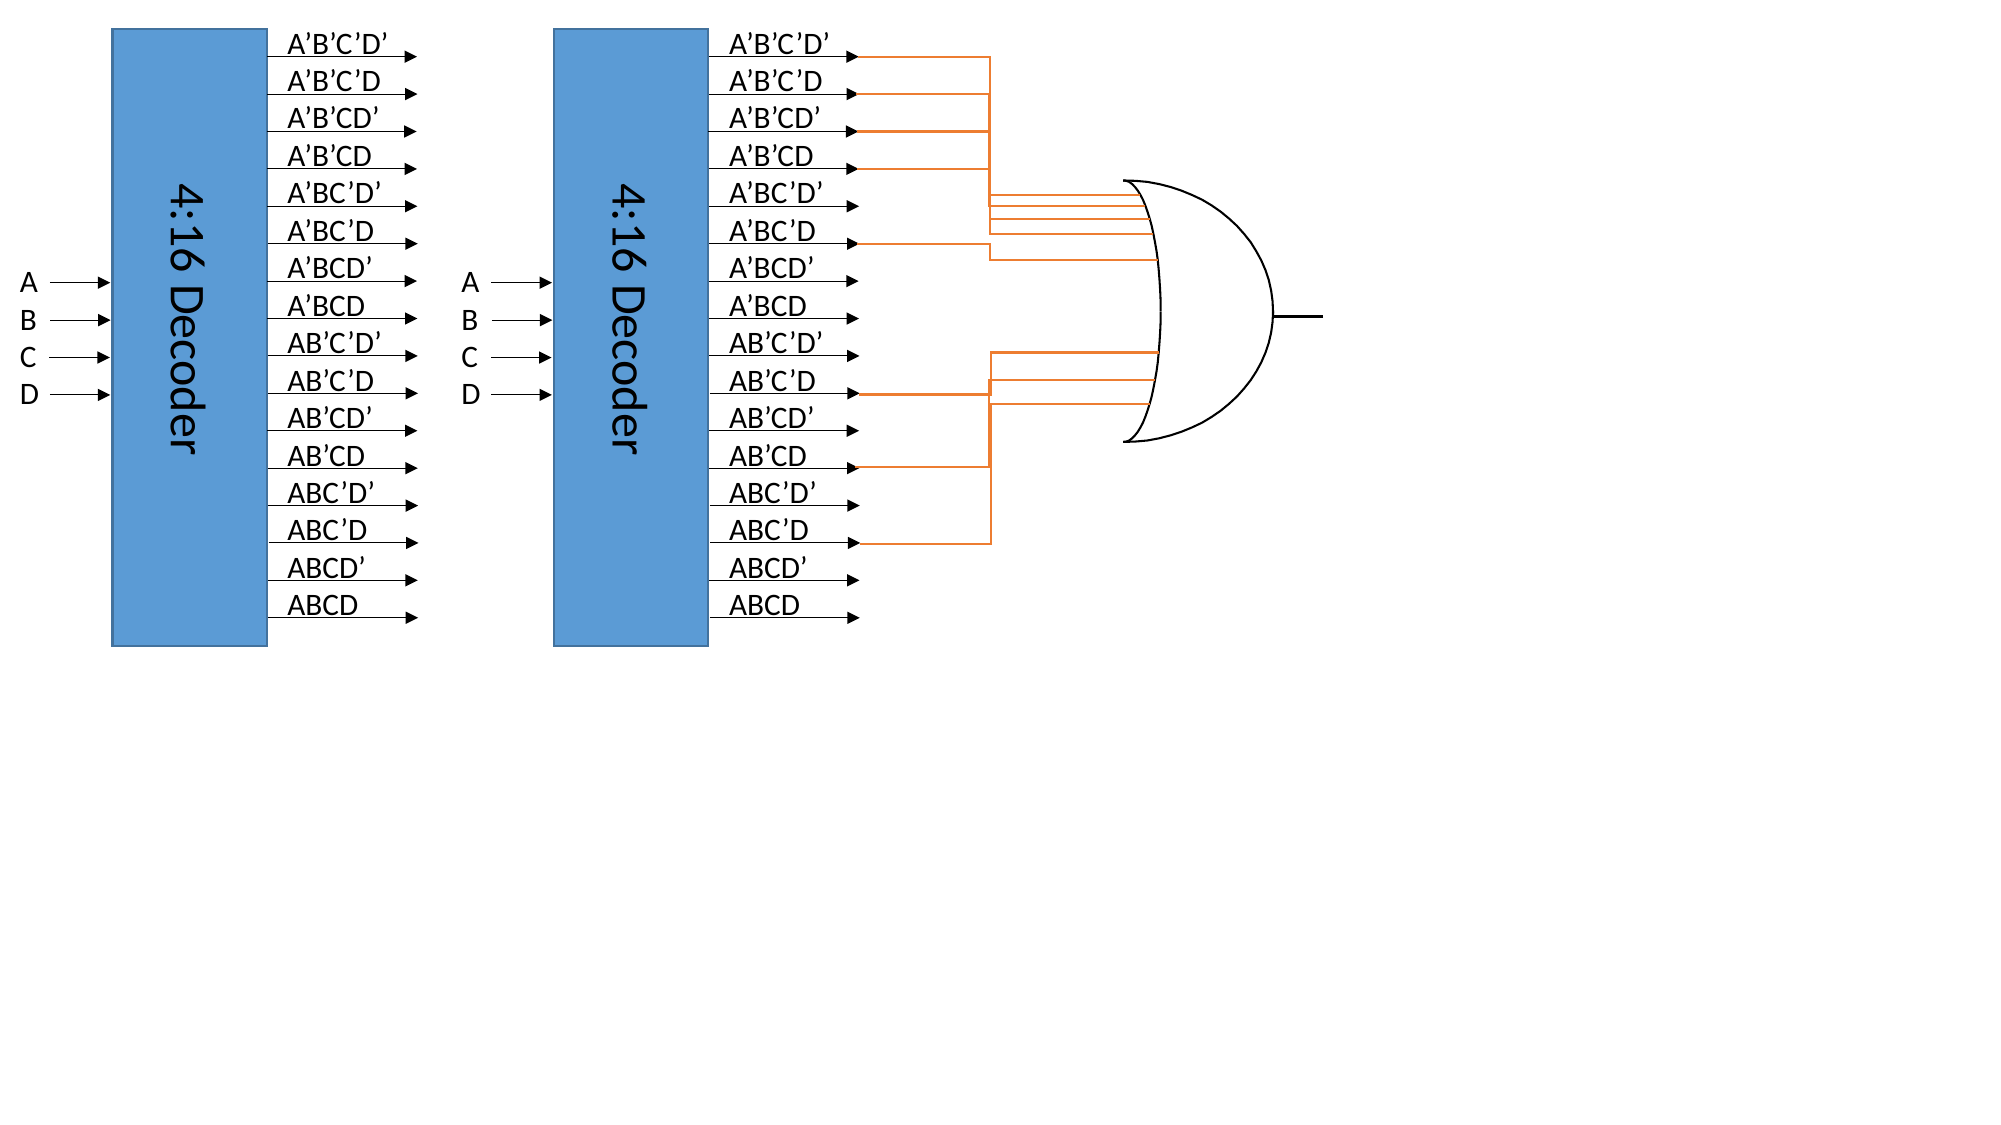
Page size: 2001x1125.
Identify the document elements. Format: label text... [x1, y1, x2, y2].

text_box A’B’C’D’ A’B’C’D A’B’CD’ A’B’CD A’BC’D’ A’BC’D A’BCD’ A’BCD AB’C’D’ AB’C’D AB’CD’ AB’CD ABC’D’ ABC’D ABCD’ ABCD [729, 319, 838, 355]
text_box A’B’C’D’ A’B’C’D A’B’CD’ A’B’CD A’BC’D’ A’BC’D A’BCD’ A’BCD AB’C’D’ AB’C’D AB’CD’ AB’CD ABC’D’ ABC’D ABCD’ ABCD [287, 244, 396, 281]
text_box A’B’C’D’ A’B’C’D A’B’CD’ A’B’CD A’BC’D’ A’BC’D A’BCD’ A’BCD AB’C’D’ AB’C’D AB’CD’ AB’CD ABC’D’ ABC’D ABCD’ ABCD [729, 469, 838, 505]
text_box A’B’C’D’ A’B’C’D A’B’CD’ A’B’CD A’BC’D’ A’BC’D A’BCD’ A’BCD AB’C’D’ AB’C’D AB’CD’ AB’CD ABC’D’ ABC’D ABCD’ ABCD [287, 506, 396, 542]
text_box A’B’C’D’ A’B’C’D A’B’CD’ A’B’CD A’BC’D’ A’BC’D A’BCD’ A’BCD AB’C’D’ AB’C’D AB’CD’ AB’CD ABC’D’ ABC’D ABCD’ ABCD [729, 22, 838, 56]
text_box A’B’C’D’ A’B’C’D A’B’CD’ A’B’CD A’BC’D’ A’BC’D A’BCD’ A’BCD AB’C’D’ AB’C’D AB’CD’ AB’CD ABC’D’ ABC’D ABCD’ ABCD [287, 319, 396, 355]
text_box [856, 94, 1154, 234]
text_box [858, 56, 1141, 94]
text_box A’B’C’D’ A’B’C’D A’B’CD’ A’B’CD A’BC’D’ A’BC’D A’BCD’ A’BCD AB’C’D’ AB’C’D AB’CD’ AB’CD ABC’D’ ABC’D ABCD’ ABCD [729, 207, 838, 243]
text_box A’B’C’D’ A’B’C’D A’B’CD’ A’B’CD A’BC’D’ A’BC’D A’BCD’ A’BCD AB’C’D’ AB’C’D AB’CD’ AB’CD ABC’D’ ABC’D ABCD’ ABCD [287, 282, 396, 318]
text_box A’B’C’D’ A’B’C’D A’B’CD’ A’B’CD A’BC’D’ A’BC’D A’BCD’ A’BCD AB’C’D’ AB’C’D AB’CD’ AB’CD ABC’D’ ABC’D ABCD’ ABCD [729, 431, 838, 468]
text_box A’B’C’D’ A’B’C’D A’B’CD’ A’B’CD A’BC’D’ A’BC’D A’BCD’ A’BCD AB’C’D’ AB’C’D AB’CD’ AB’CD ABC’D’ ABC’D ABCD’ ABCD [287, 581, 396, 617]
text_box A B C D [19, 261, 51, 412]
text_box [1123, 180, 1274, 443]
text_box A’B’C’D’ A’B’C’D A’B’CD’ A’B’CD A’BC’D’ A’BC’D A’BCD’ A’BCD AB’C’D’ AB’C’D AB’CD’ AB’CD ABC’D’ ABC’D ABCD’ ABCD [729, 57, 838, 94]
text_box A’B’C’D’ A’B’C’D A’B’CD’ A’B’CD A’BC’D’ A’BC’D A’BCD’ A’BCD AB’C’D’ AB’C’D AB’CD’ AB’CD ABC’D’ ABC’D ABCD’ ABCD [729, 506, 838, 542]
text_box [111, 28, 268, 647]
text_box 4:16 Decoder [595, 168, 670, 506]
text_box A’B’C’D’ A’B’C’D A’B’CD’ A’B’CD A’BC’D’ A’BC’D A’BCD’ A’BCD AB’C’D’ AB’C’D AB’CD’ AB’CD ABC’D’ ABC’D ABCD’ ABCD [287, 469, 396, 505]
text_box A’B’C’D’ A’B’C’D A’B’CD’ A’B’CD A’BC’D’ A’BC’D A’BCD’ A’BCD AB’C’D’ AB’C’D AB’CD’ AB’CD ABC’D’ ABC’D ABCD’ ABCD [729, 282, 838, 318]
text_box A’B’C’D’ A’B’C’D A’B’CD’ A’B’CD A’BC’D’ A’BC’D A’BCD’ A’BCD AB’C’D’ AB’C’D AB’CD’ AB’CD ABC’D’ ABC’D ABCD’ ABCD [287, 431, 396, 468]
text_box A’B’C’D’ A’B’C’D A’B’CD’ A’B’CD A’BC’D’ A’BC’D A’BCD’ A’BCD AB’C’D’ AB’C’D AB’CD’ AB’CD ABC’D’ ABC’D ABCD’ ABCD [287, 132, 396, 168]
text_box A’B’C’D’ A’B’C’D A’B’CD’ A’B’CD A’BC’D’ A’BC’D A’BCD’ A’BCD AB’C’D’ AB’C’D AB’CD’ AB’CD ABC’D’ ABC’D ABCD’ ABCD [287, 95, 396, 131]
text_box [856, 243, 1158, 261]
text_box A’B’C’D’ A’B’C’D A’B’CD’ A’B’CD A’BC’D’ A’BC’D A’BCD’ A’BCD AB’C’D’ AB’C’D AB’CD’ AB’CD ABC’D’ ABC’D ABCD’ ABCD [287, 356, 396, 393]
text_box [553, 28, 709, 647]
text_box A’B’C’D’ A’B’C’D A’B’CD’ A’B’CD A’BC’D’ A’BC’D A’BCD’ A’BCD AB’C’D’ AB’C’D AB’CD’ AB’CD ABC’D’ ABC’D ABCD’ ABCD [729, 356, 838, 393]
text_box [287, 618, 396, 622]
text_box A’B’C’D’ A’B’C’D A’B’CD’ A’B’CD A’BC’D’ A’BC’D A’BCD’ A’BCD AB’C’D’ AB’C’D AB’CD’ AB’CD ABC’D’ ABC’D ABCD’ ABCD [729, 581, 838, 617]
text_box A’B’C’D’ A’B’C’D A’B’CD’ A’B’CD A’BC’D’ A’BC’D A’BCD’ A’BCD AB’C’D’ AB’C’D AB’CD’ AB’CD ABC’D’ ABC’D ABCD’ ABCD [287, 169, 396, 206]
text_box A’B’C’D’ A’B’C’D A’B’CD’ A’B’CD A’BC’D’ A’BC’D A’BCD’ A’BCD AB’C’D’ AB’C’D AB’CD’ AB’CD ABC’D’ ABC’D ABCD’ ABCD [729, 244, 838, 281]
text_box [855, 352, 1159, 544]
text_box A’B’C’D’ A’B’C’D A’B’CD’ A’B’CD A’BC’D’ A’BC’D A’BCD’ A’BCD AB’C’D’ AB’C’D AB’CD’ AB’CD ABC’D’ ABC’D ABCD’ ABCD [729, 132, 838, 168]
text_box A’B’C’D’ A’B’C’D A’B’CD’ A’B’CD A’BC’D’ A’BC’D A’BCD’ A’BCD AB’C’D’ AB’C’D AB’CD’ AB’CD ABC’D’ ABC’D ABCD’ ABCD [729, 543, 838, 580]
text_box A’B’C’D’ A’B’C’D A’B’CD’ A’B’CD A’BC’D’ A’BC’D A’BCD’ A’BCD AB’C’D’ AB’C’D AB’CD’ AB’CD ABC’D’ ABC’D ABCD’ ABCD [287, 543, 396, 580]
text_box A’B’C’D’ A’B’C’D A’B’CD’ A’B’CD A’BC’D’ A’BC’D A’BCD’ A’BCD AB’C’D’ AB’C’D AB’CD’ AB’CD ABC’D’ ABC’D ABCD’ ABCD [287, 207, 396, 243]
text_box A’B’C’D’ A’B’C’D A’B’CD’ A’B’CD A’BC’D’ A’BC’D A’BCD’ A’BCD AB’C’D’ AB’C’D AB’CD’ AB’CD ABC’D’ ABC’D ABCD’ ABCD [729, 169, 838, 206]
text_box A’B’C’D’ A’B’C’D A’B’CD’ A’B’CD A’BC’D’ A’BC’D A’BCD’ A’BCD AB’C’D’ AB’C’D AB’CD’ AB’CD ABC’D’ ABC’D ABCD’ ABCD [729, 95, 838, 131]
text_box A’B’C’D’ A’B’C’D A’B’CD’ A’B’CD A’BC’D’ A’BC’D A’BCD’ A’BCD AB’C’D’ AB’C’D AB’CD’ AB’CD ABC’D’ ABC’D ABCD’ ABCD [287, 394, 396, 430]
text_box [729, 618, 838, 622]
text_box A B C D [461, 261, 492, 412]
text_box A’B’C’D’ A’B’C’D A’B’CD’ A’B’CD A’BC’D’ A’BC’D A’BCD’ A’BCD AB’C’D’ AB’C’D AB’CD’ AB’CD ABC’D’ ABC’D ABCD’ ABCD [287, 22, 396, 56]
text_box 4:16 Decoder [153, 168, 229, 506]
text_box A’B’C’D’ A’B’C’D A’B’CD’ A’B’CD A’BC’D’ A’BC’D A’BCD’ A’BCD AB’C’D’ AB’C’D AB’CD’ AB’CD ABC’D’ ABC’D ABCD’ ABCD [729, 394, 838, 430]
text_box A’B’C’D’ A’B’C’D A’B’CD’ A’B’CD A’BC’D’ A’BC’D A’BCD’ A’BCD AB’C’D’ AB’C’D AB’CD’ AB’CD ABC’D’ ABC’D ABCD’ ABCD [287, 57, 396, 94]
